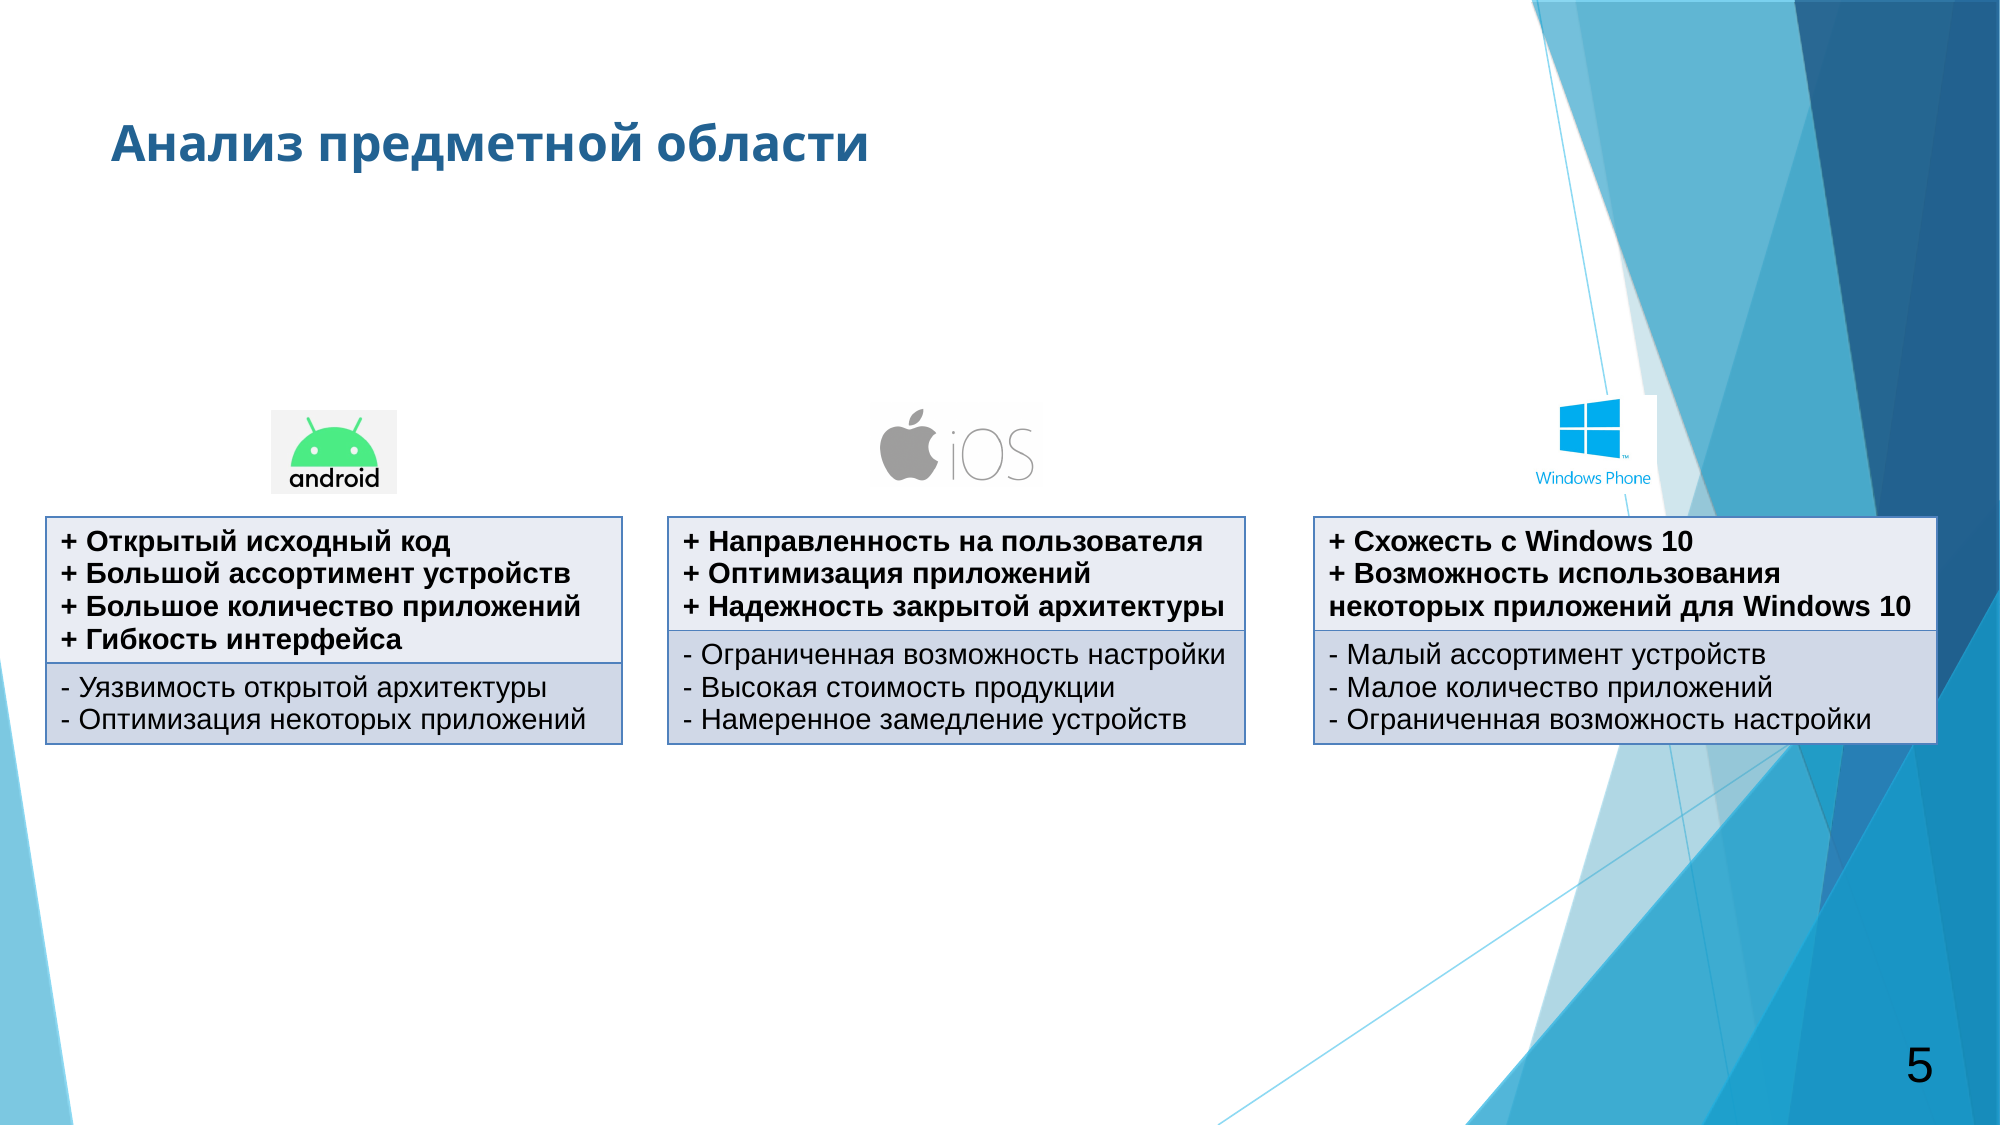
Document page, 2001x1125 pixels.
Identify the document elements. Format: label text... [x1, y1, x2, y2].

table_header + Открытый исходный код + Большой ассортимент устройств + Большое количество приложений + Гибкость интерфейса [47, 518, 621, 662]
table_header + Схожесть с Windows 10 + Возможность использования некоторых приложений для Windows 10 [1315, 518, 1936, 630]
text_box 5 [1891, 1024, 1949, 1100]
table_cell - Ограниченная возможность настройки - Высокая стоимость продукции - Намеренное замедление устройств [669, 631, 1244, 743]
table_header + Направленность на пользователя + Оптимизация приложений + Надежность закрытой архитектуры [669, 518, 1244, 630]
table_cell - Уязвимость открытой архитектуры - Оптимизация некоторых приложений [47, 664, 621, 743]
picture [271, 409, 397, 494]
picture [1529, 394, 1657, 494]
title Анализ предметной области [111, 107, 1522, 185]
table_cell - Малый ассортимент устройств - Малое количество приложений - Ограниченная возможность настройки [1315, 631, 1936, 743]
picture [870, 402, 1043, 487]
